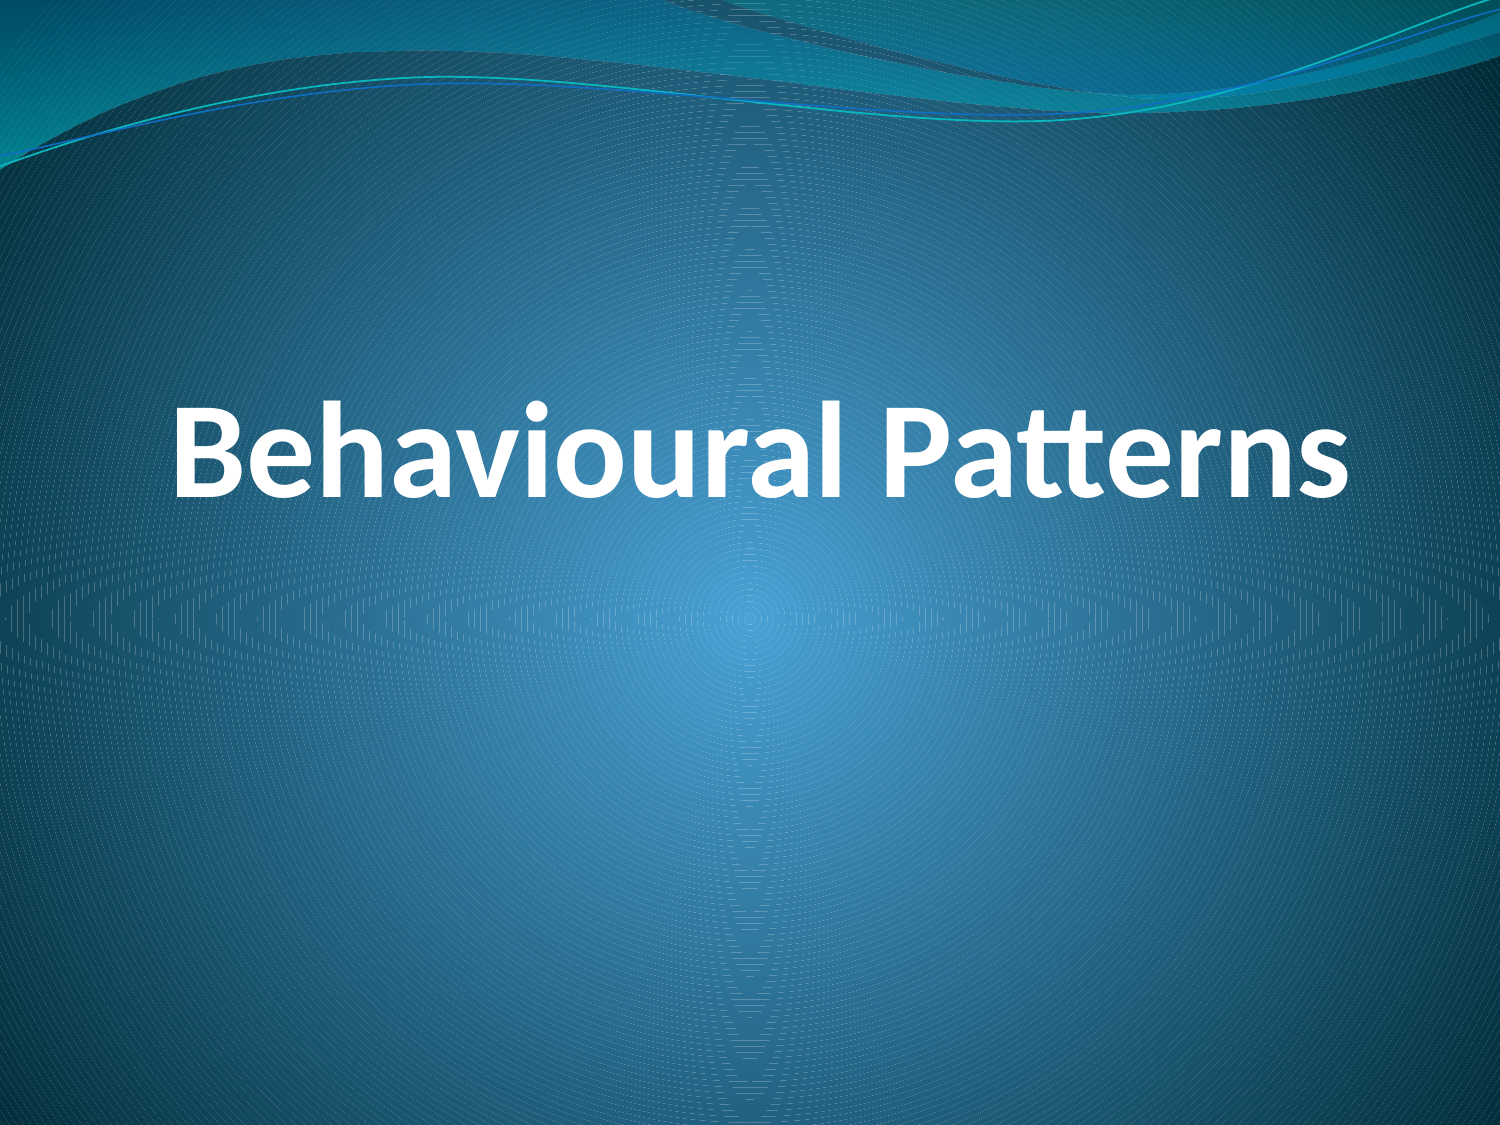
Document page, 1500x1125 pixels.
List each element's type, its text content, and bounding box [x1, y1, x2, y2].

title Behavioural Patterns [125, 237, 1400, 525]
